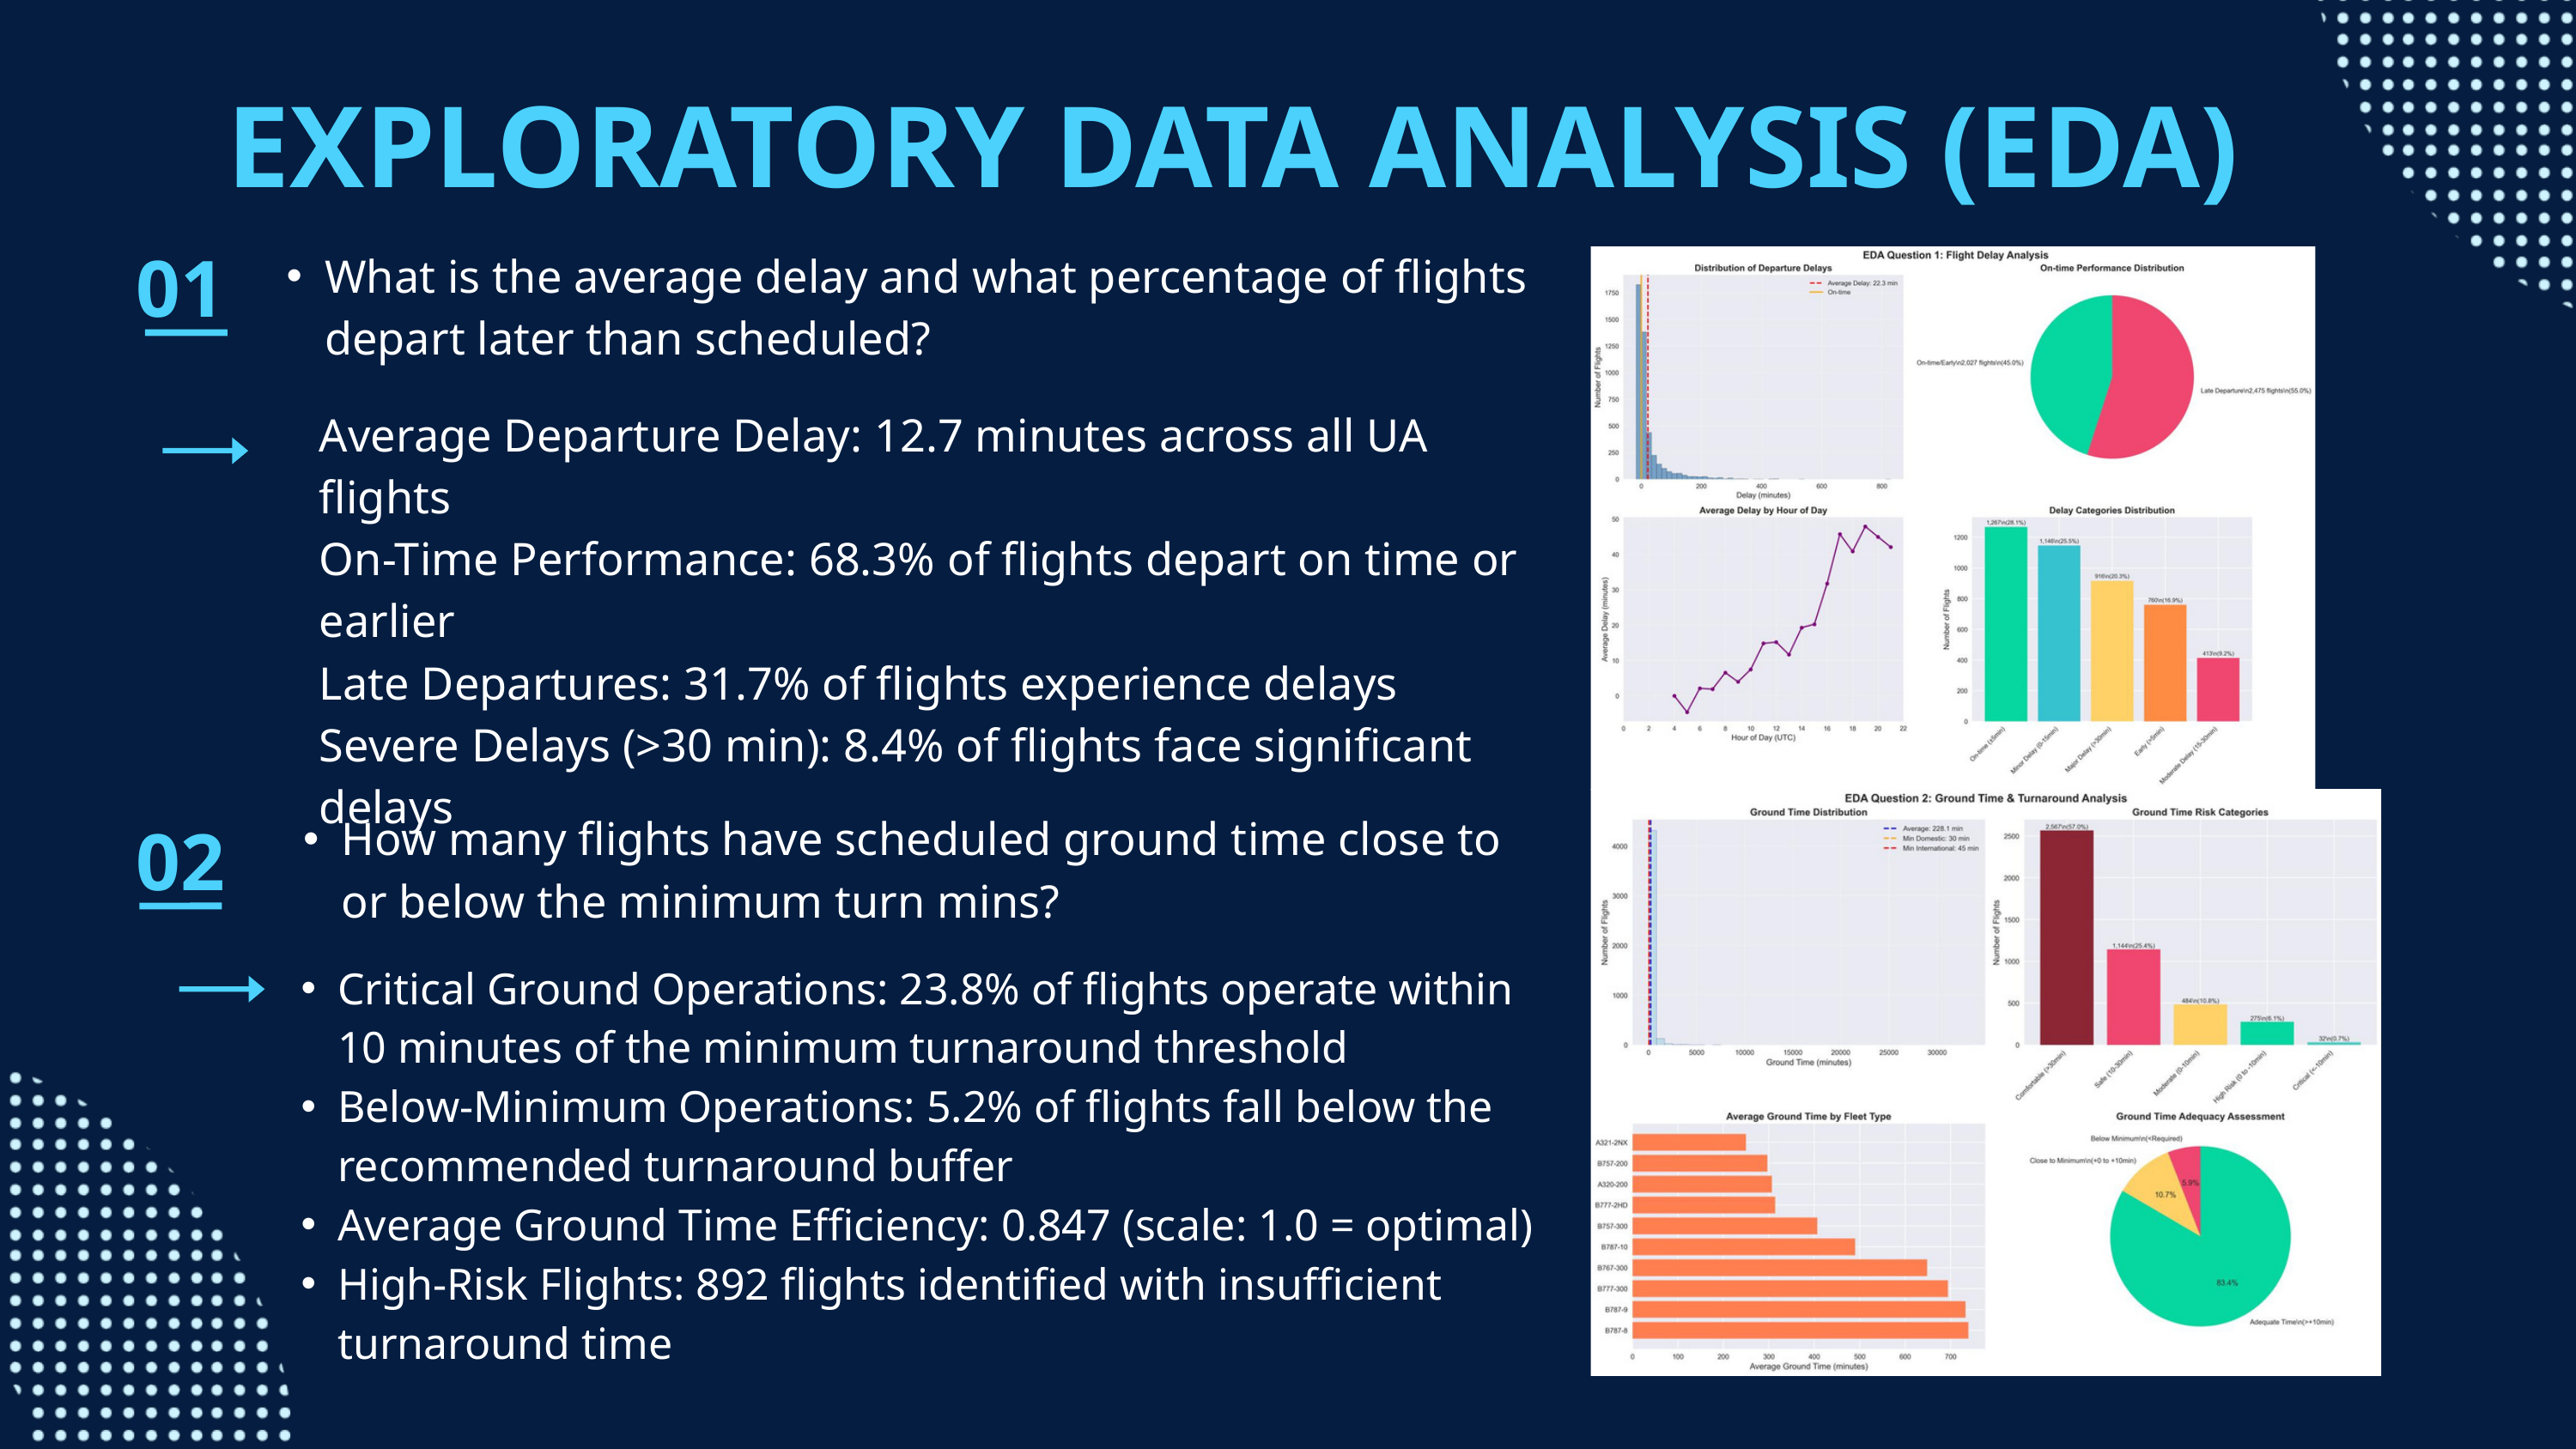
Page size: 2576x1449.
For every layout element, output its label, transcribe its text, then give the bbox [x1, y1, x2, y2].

text_box What is the average delay and what percentage of flights depart later than scheduled? [248, 239, 1552, 427]
text_box Critical Ground Operations: 23.8% of flights operate within 10 minutes of the minimum turnaround threshold Below-Minimum Operations: 5.2% of flights fall below the recommended turnaround buffer Average Ground Time Efficiency: 0.847 (scale: 1.0 = optimal) High-Risk Flights: 892 flights identified with insufficient turnaround time [264, 954, 1552, 1428]
text_box Average Departure Delay: 12.7 minutes across all UA flights On-Time Performance: 68.3% of flights depart on time or earlier Late Departures: 31.7% of flights experience delays Severe Delays (>30 min): 8.4% of flights face significant delays [319, 398, 1552, 834]
text_box [1590, 246, 2316, 789]
text_box How many flights have scheduled ground time close to or below the minimum turn mins? [264, 802, 1552, 954]
text_box 01 [112, 225, 248, 333]
text_box [1590, 789, 2382, 1377]
text_box [162, 441, 249, 460]
text_box EXPLORATORY DATA ANALYSIS (EDA) [227, 76, 2315, 211]
text_box [179, 979, 264, 998]
text_box 02 [112, 798, 248, 906]
text_box [0, 1050, 291, 1449]
text_box [2315, 0, 2576, 336]
